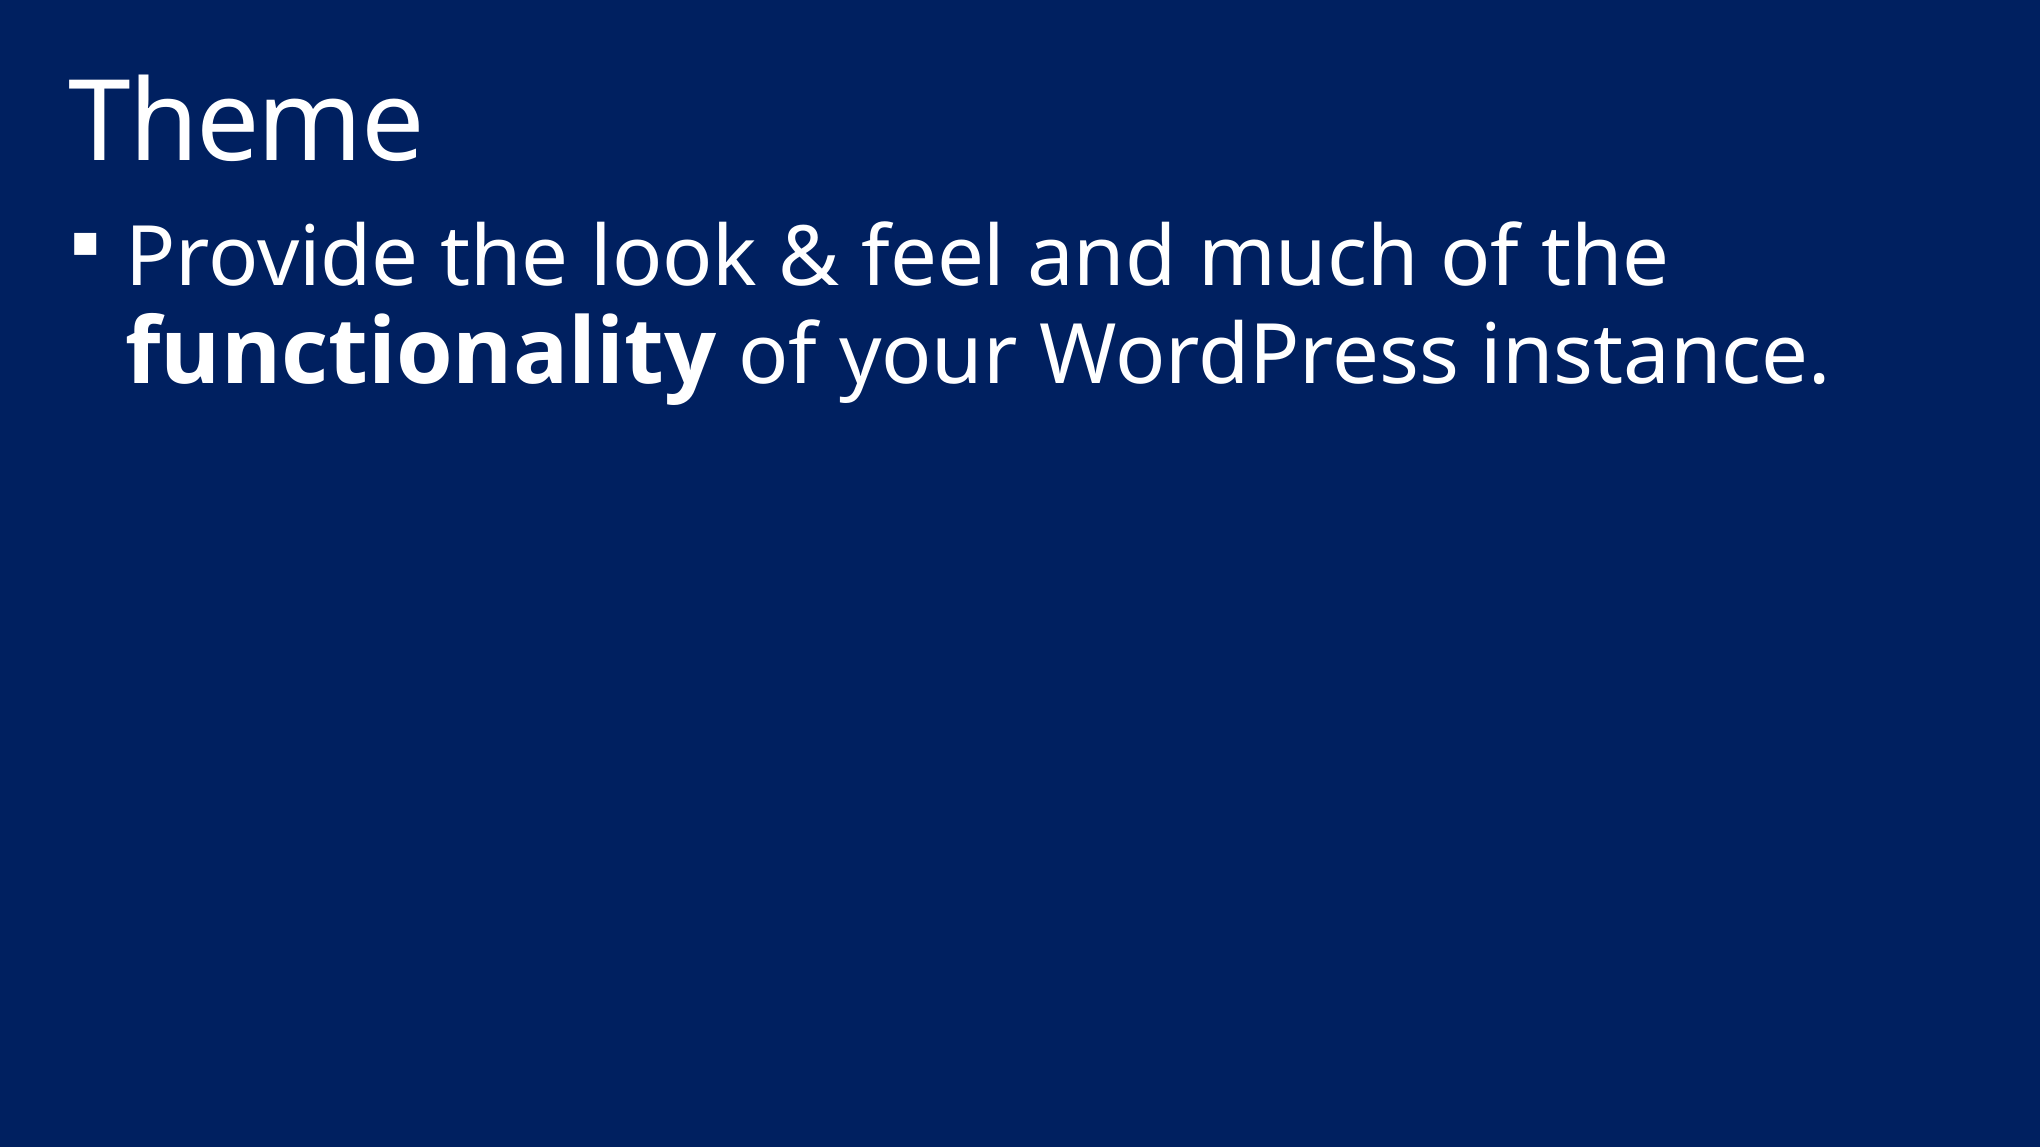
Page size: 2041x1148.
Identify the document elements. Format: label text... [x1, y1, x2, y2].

list Provide the look & feel and much of the functionality of your WordPress instance. [45, 199, 1996, 421]
title Theme [45, 48, 1996, 199]
